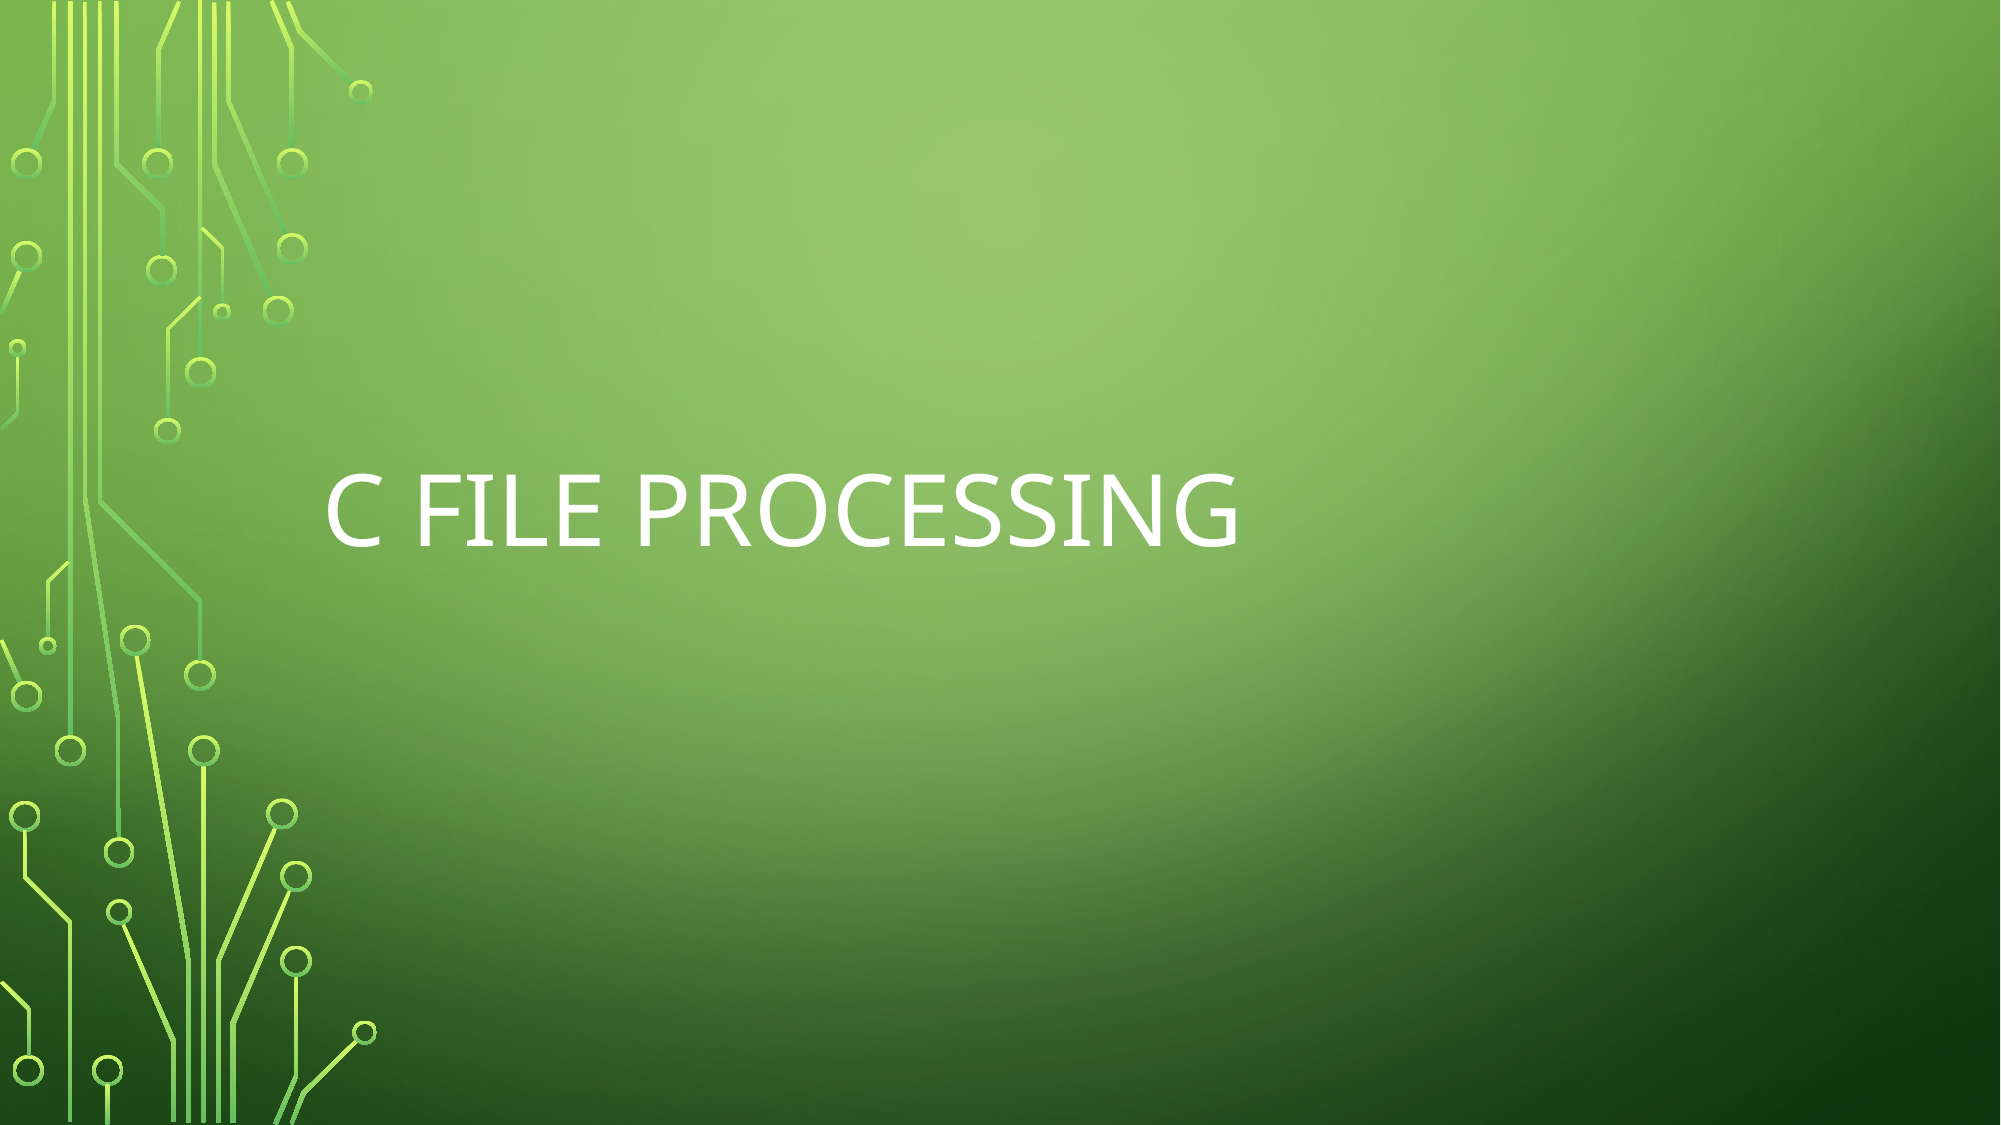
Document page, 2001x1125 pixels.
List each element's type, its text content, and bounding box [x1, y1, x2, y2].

title C file processing [307, 184, 1750, 576]
